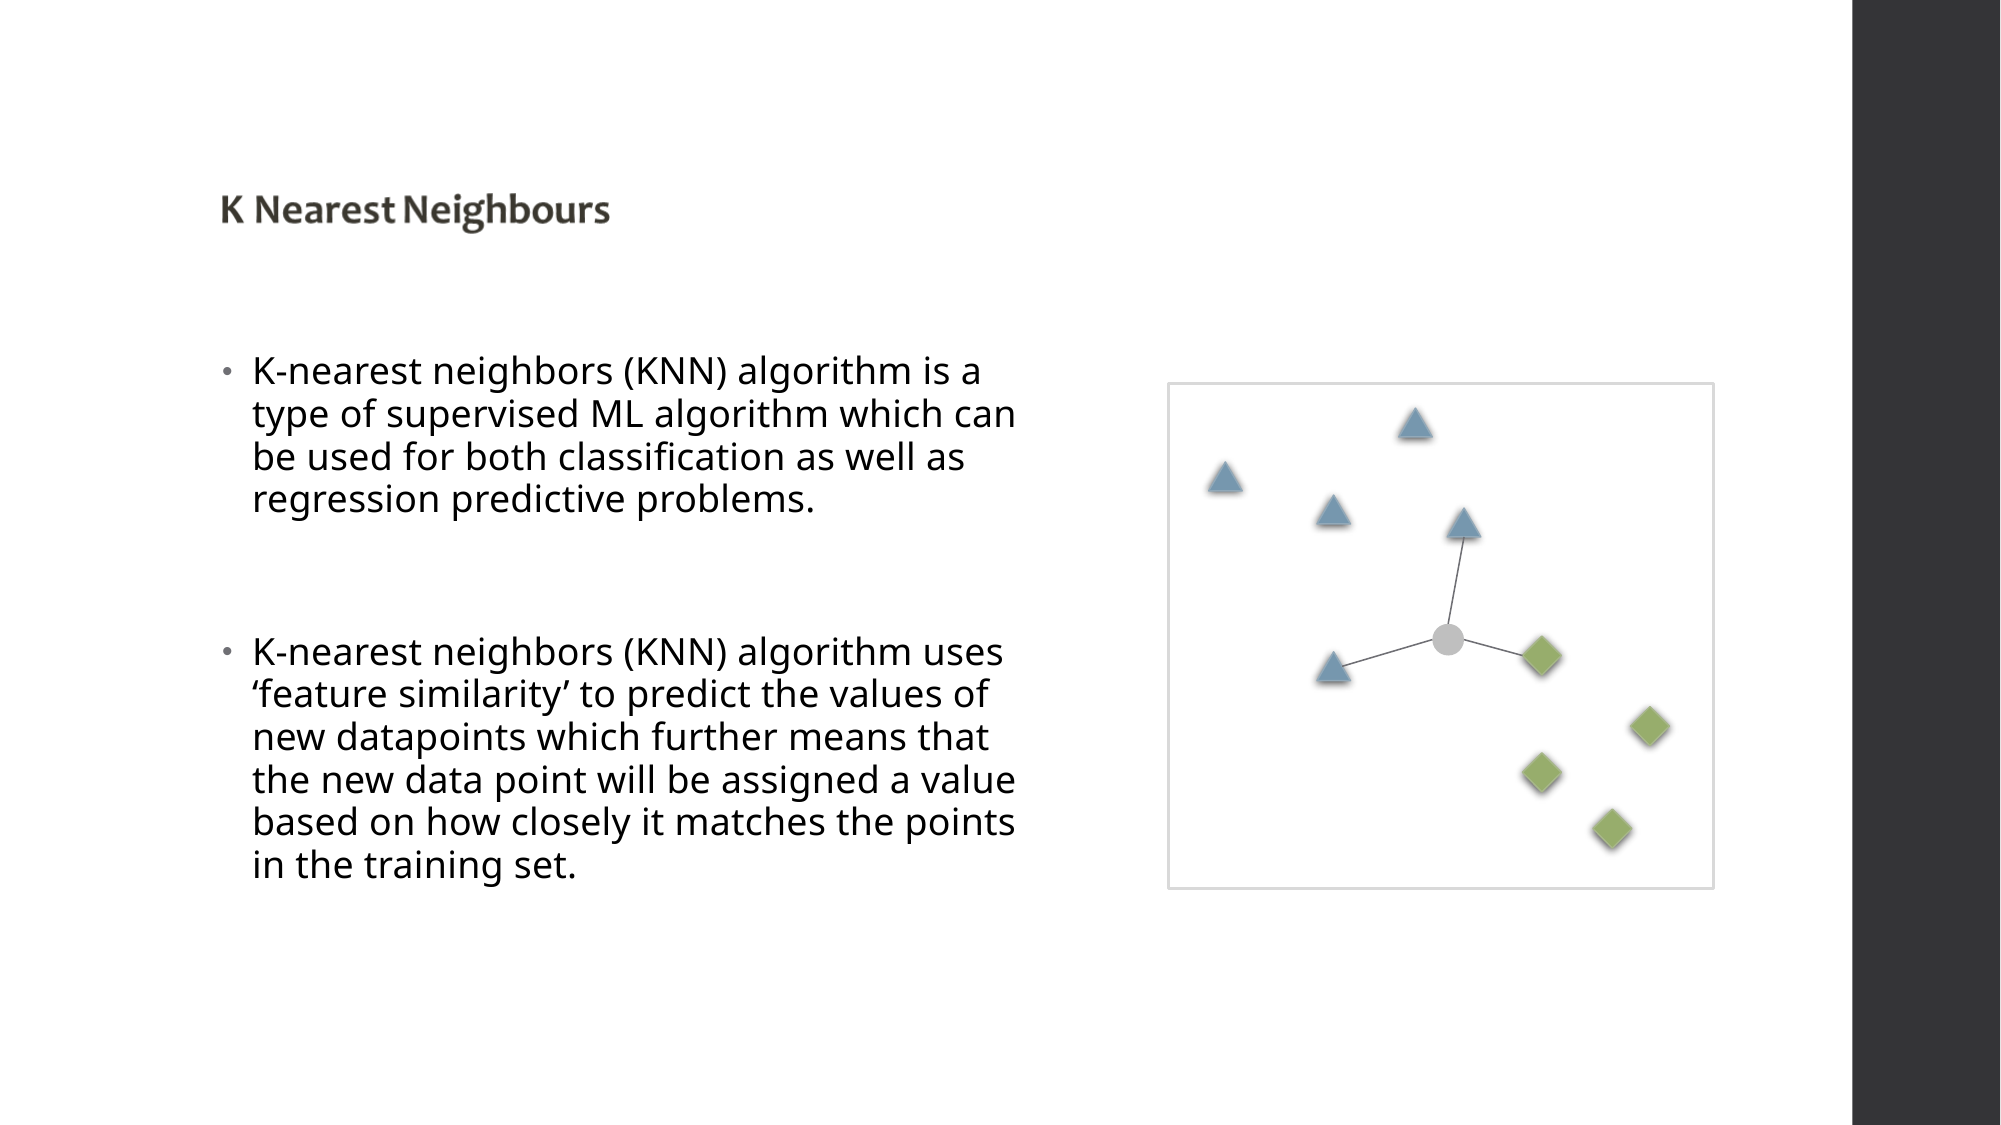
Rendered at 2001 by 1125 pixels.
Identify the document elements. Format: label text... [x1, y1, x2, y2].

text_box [1341, 639, 1433, 667]
list K-nearest neighbors (KNN) algorithm is a type of supervised ML algorithm which can be used for both classification as well as regression predictive problems. K-nearest neighbors (KNN) algorithm uses ‘feature similarity’ to predict the values of new datapoints which further means that the new data point will be assigned a value based on how closely it matches the points in the training set. [206, 343, 1056, 1014]
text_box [1447, 536, 1465, 625]
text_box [1463, 639, 1523, 656]
text_box [1208, 461, 1243, 492]
text_box [1449, 507, 1482, 538]
text_box [1398, 407, 1433, 438]
text_box [1167, 382, 1715, 890]
text_box [1592, 808, 1633, 849]
text_box [1316, 494, 1352, 525]
text_box [1432, 624, 1465, 657]
text_box [1316, 651, 1352, 682]
text_box [1521, 752, 1562, 793]
text_box [1629, 706, 1670, 747]
picture [194, 170, 638, 260]
text_box [1527, 635, 1562, 676]
